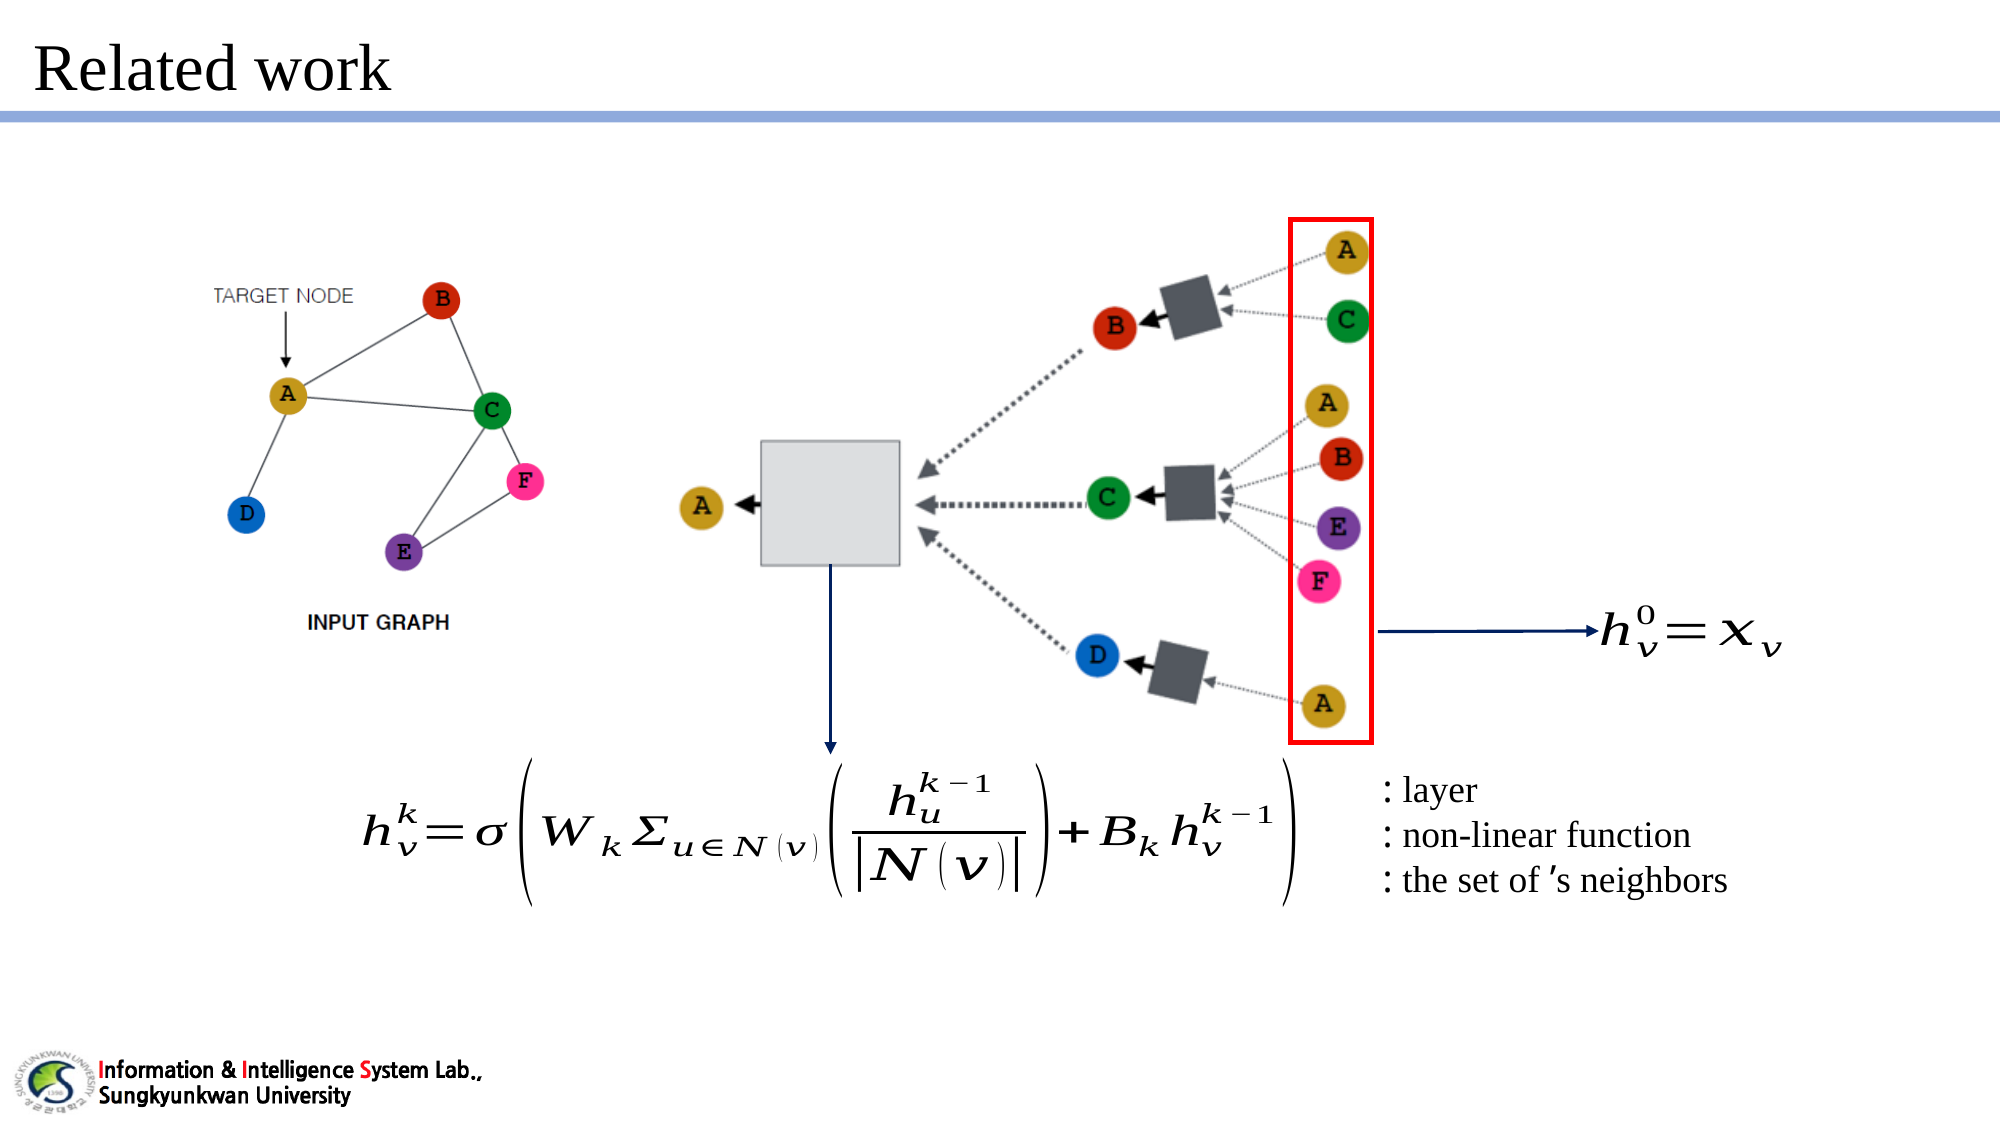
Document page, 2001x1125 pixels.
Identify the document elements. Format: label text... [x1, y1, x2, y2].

picture [0, 1039, 497, 1120]
picture [206, 270, 560, 641]
text_box [0, 110, 2000, 123]
picture [665, 219, 1423, 758]
text_box Related work [0, 10, 1858, 109]
